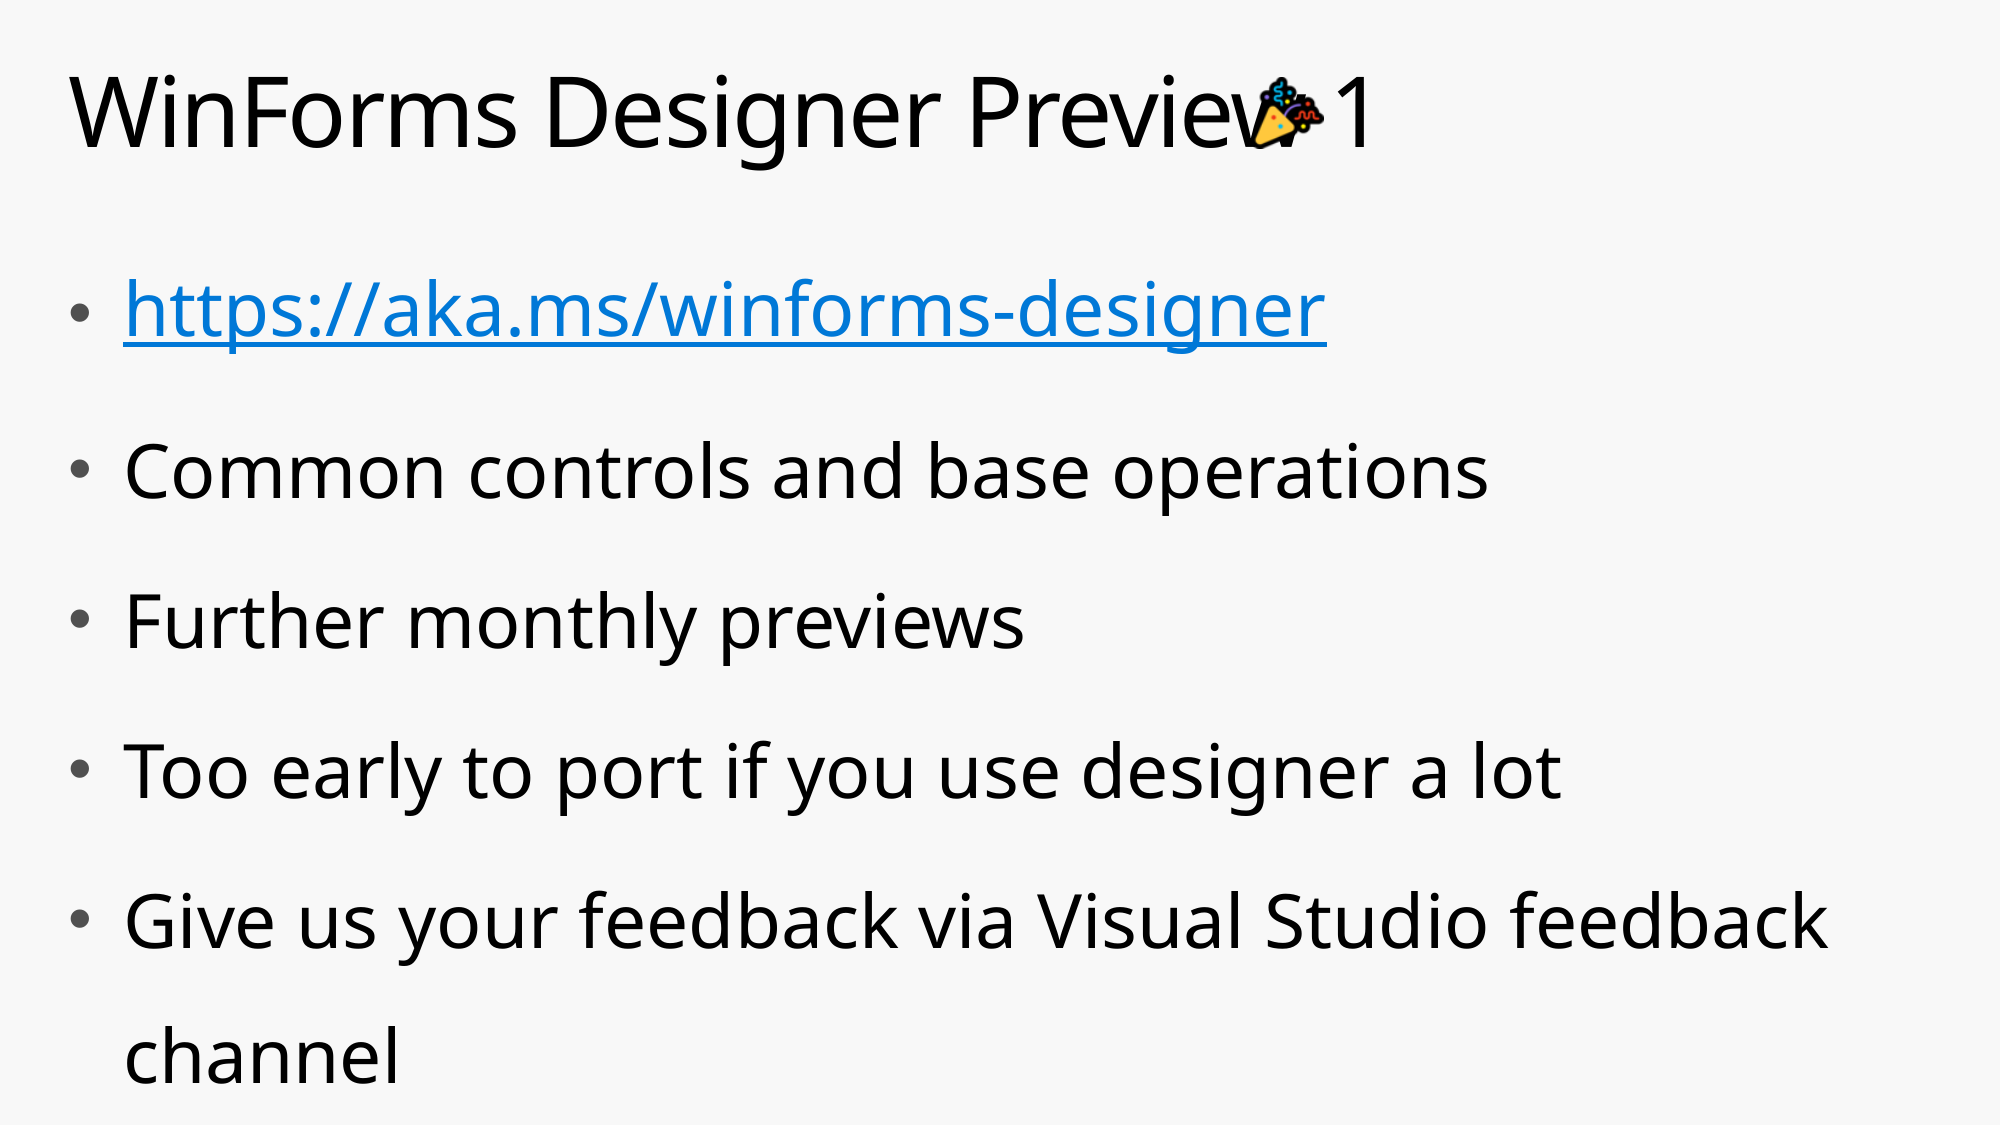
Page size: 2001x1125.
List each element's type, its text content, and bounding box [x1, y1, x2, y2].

list https://aka.ms/winforms-designer Common controls and base operations Further monthly previews Too early to port if you use designer a lot Give us your feedback via Visual Studio feedback channel [44, 196, 1956, 963]
picture [1250, 76, 1324, 150]
title WinForms Designer Preview 1 [44, 47, 1957, 196]
